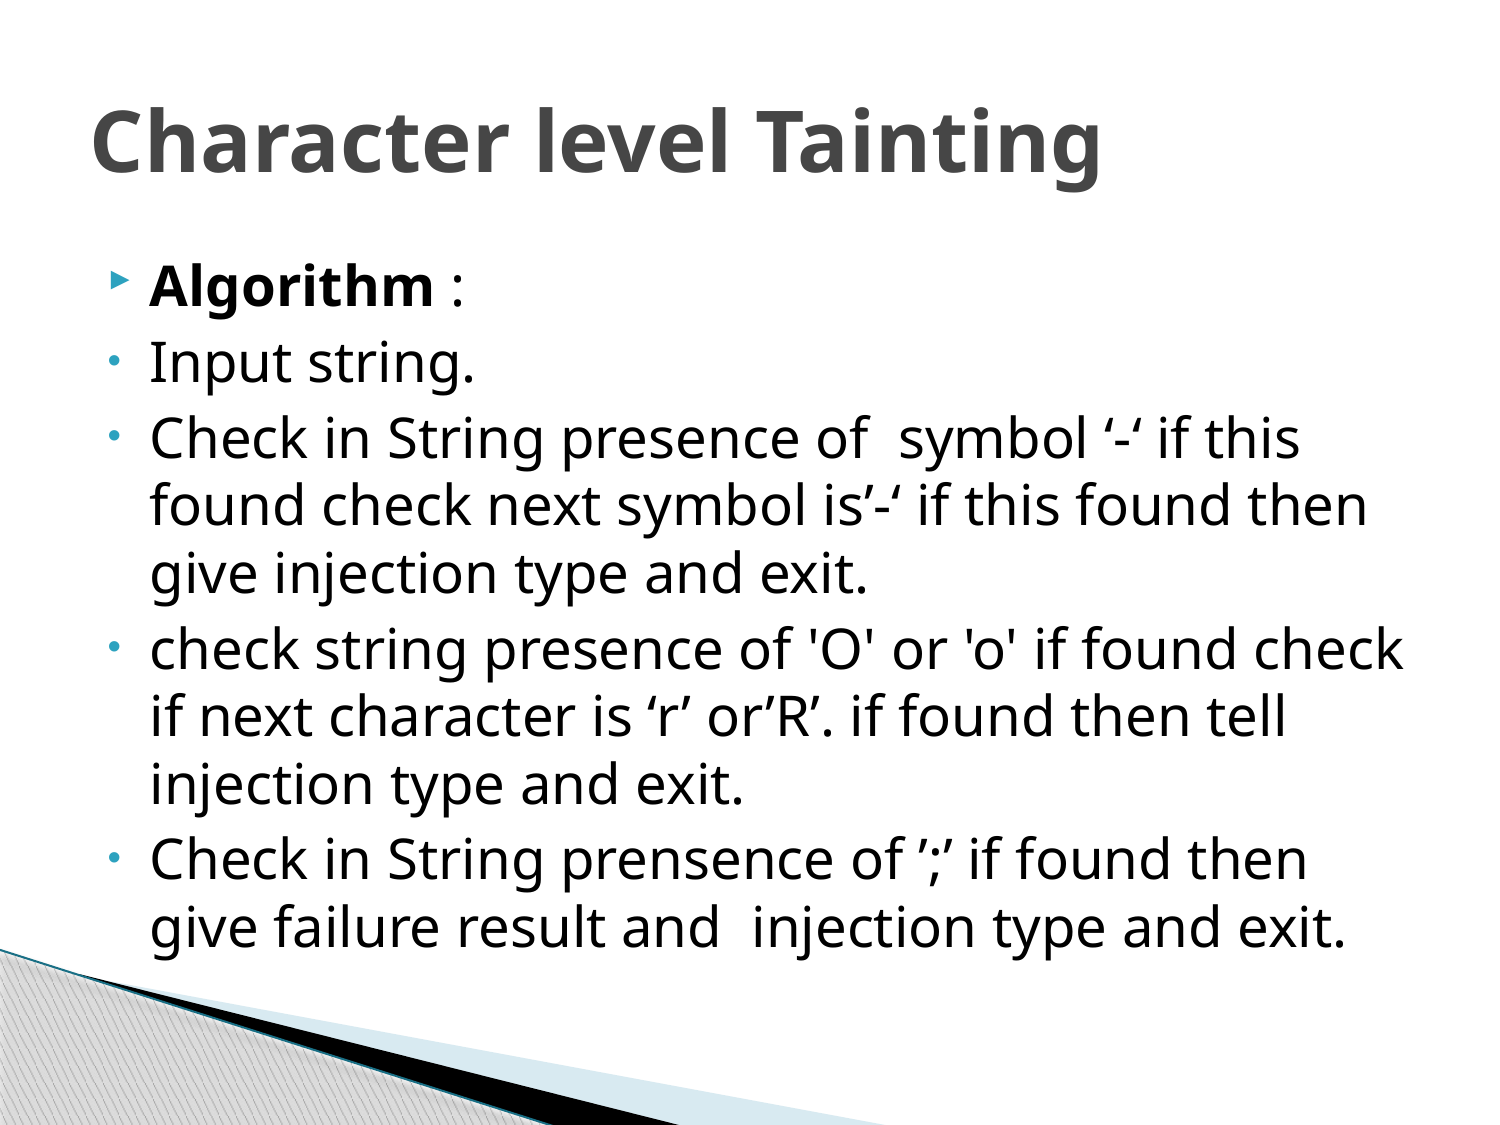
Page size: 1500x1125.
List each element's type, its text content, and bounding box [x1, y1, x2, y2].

title Character level Tainting [75, 45, 1425, 233]
list Algorithm : Input string. Check in String presence of symbol ‘-‘ if this found check next symbol is’-‘ if this found then give injection type and exit. check string presence of 'O' or 'o' if found check if next character is ‘r’ or’R’. if found then tell injection type and exit. Check in String prensence of ’;’ if found then give failure result and injection type and exit. [75, 243, 1425, 986]
